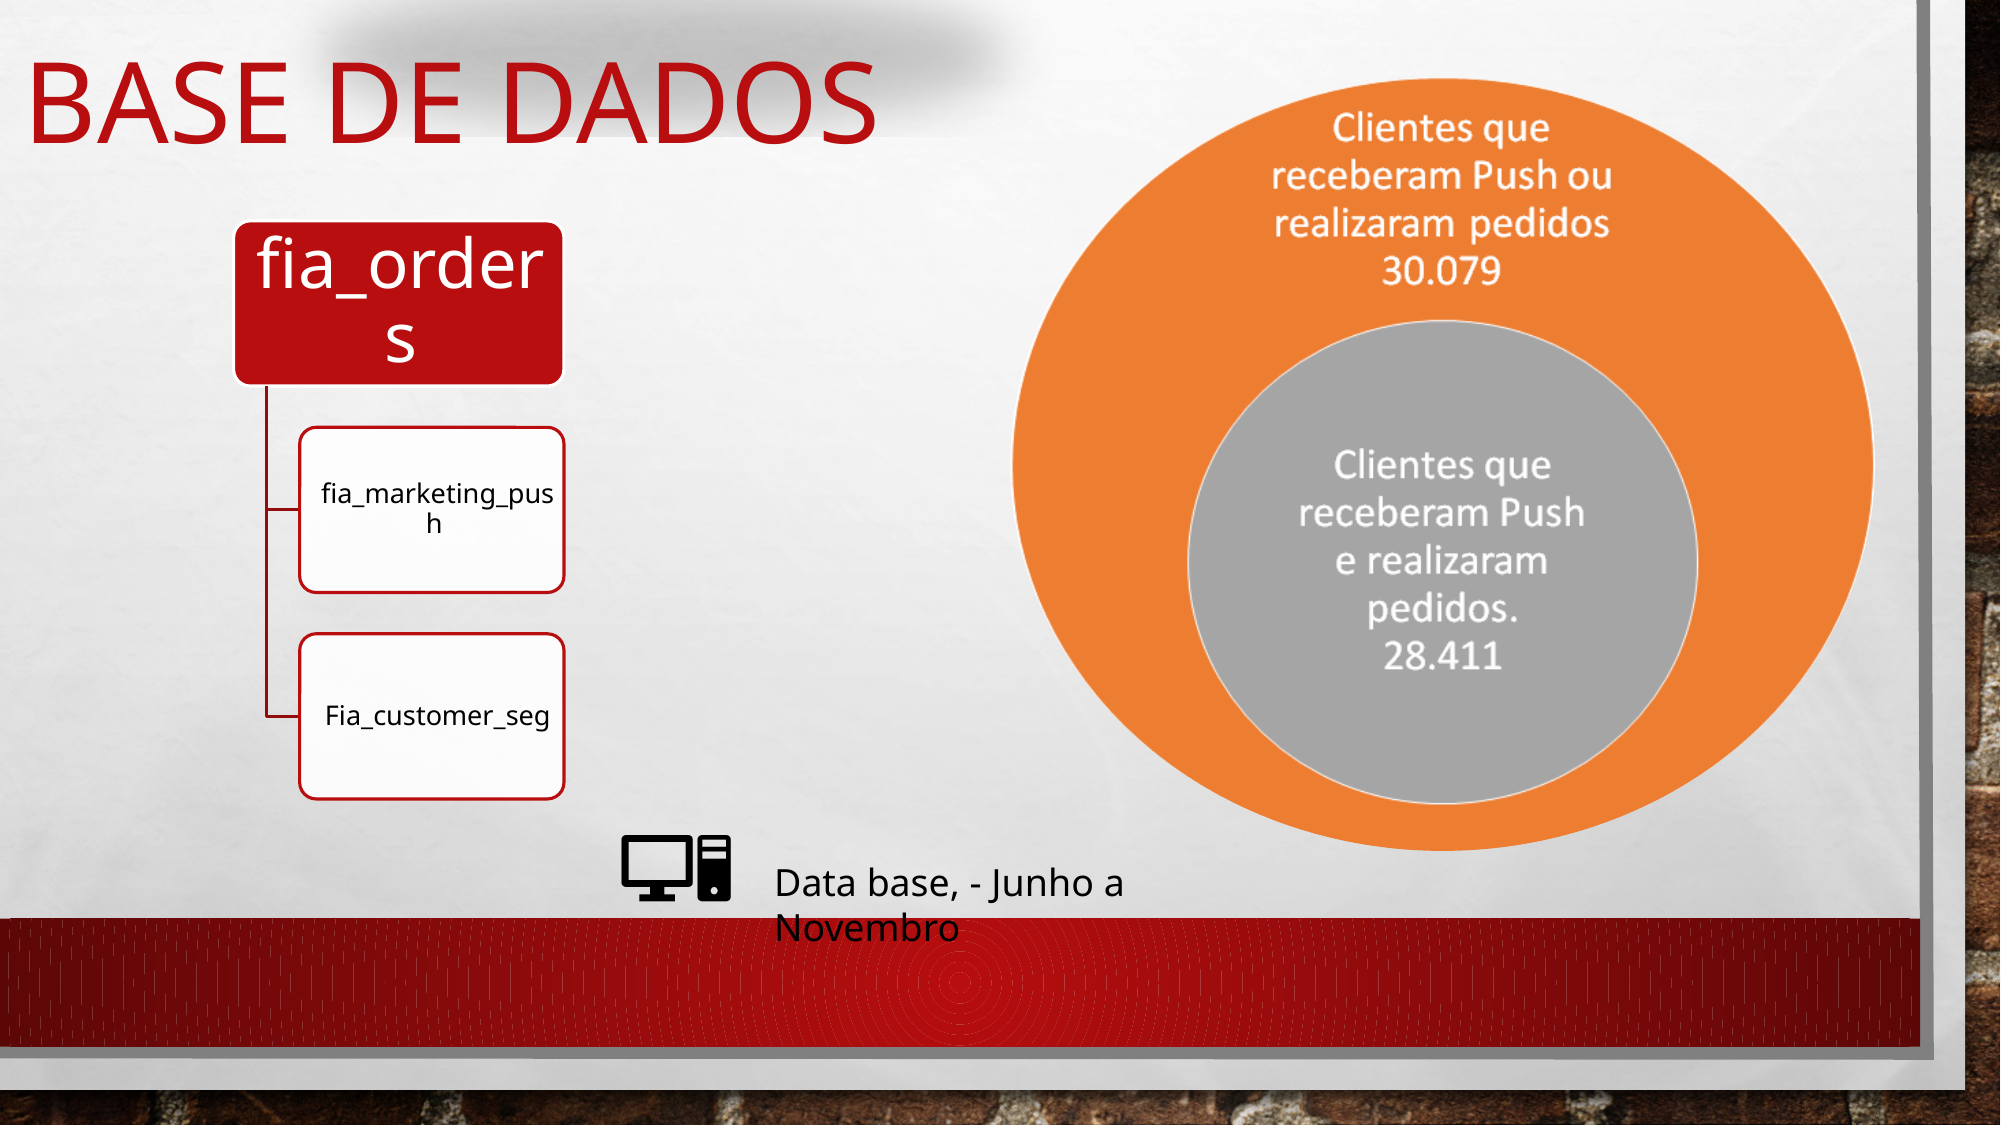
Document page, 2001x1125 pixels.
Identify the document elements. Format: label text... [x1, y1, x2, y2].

picture [1009, 77, 1876, 852]
picture [619, 811, 733, 925]
text_box Base de dados [8, 12, 1715, 202]
text_box Data base, - Junho a Novembro [759, 851, 1263, 957]
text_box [23, 220, 774, 800]
picture [0, 0, 2000, 1125]
